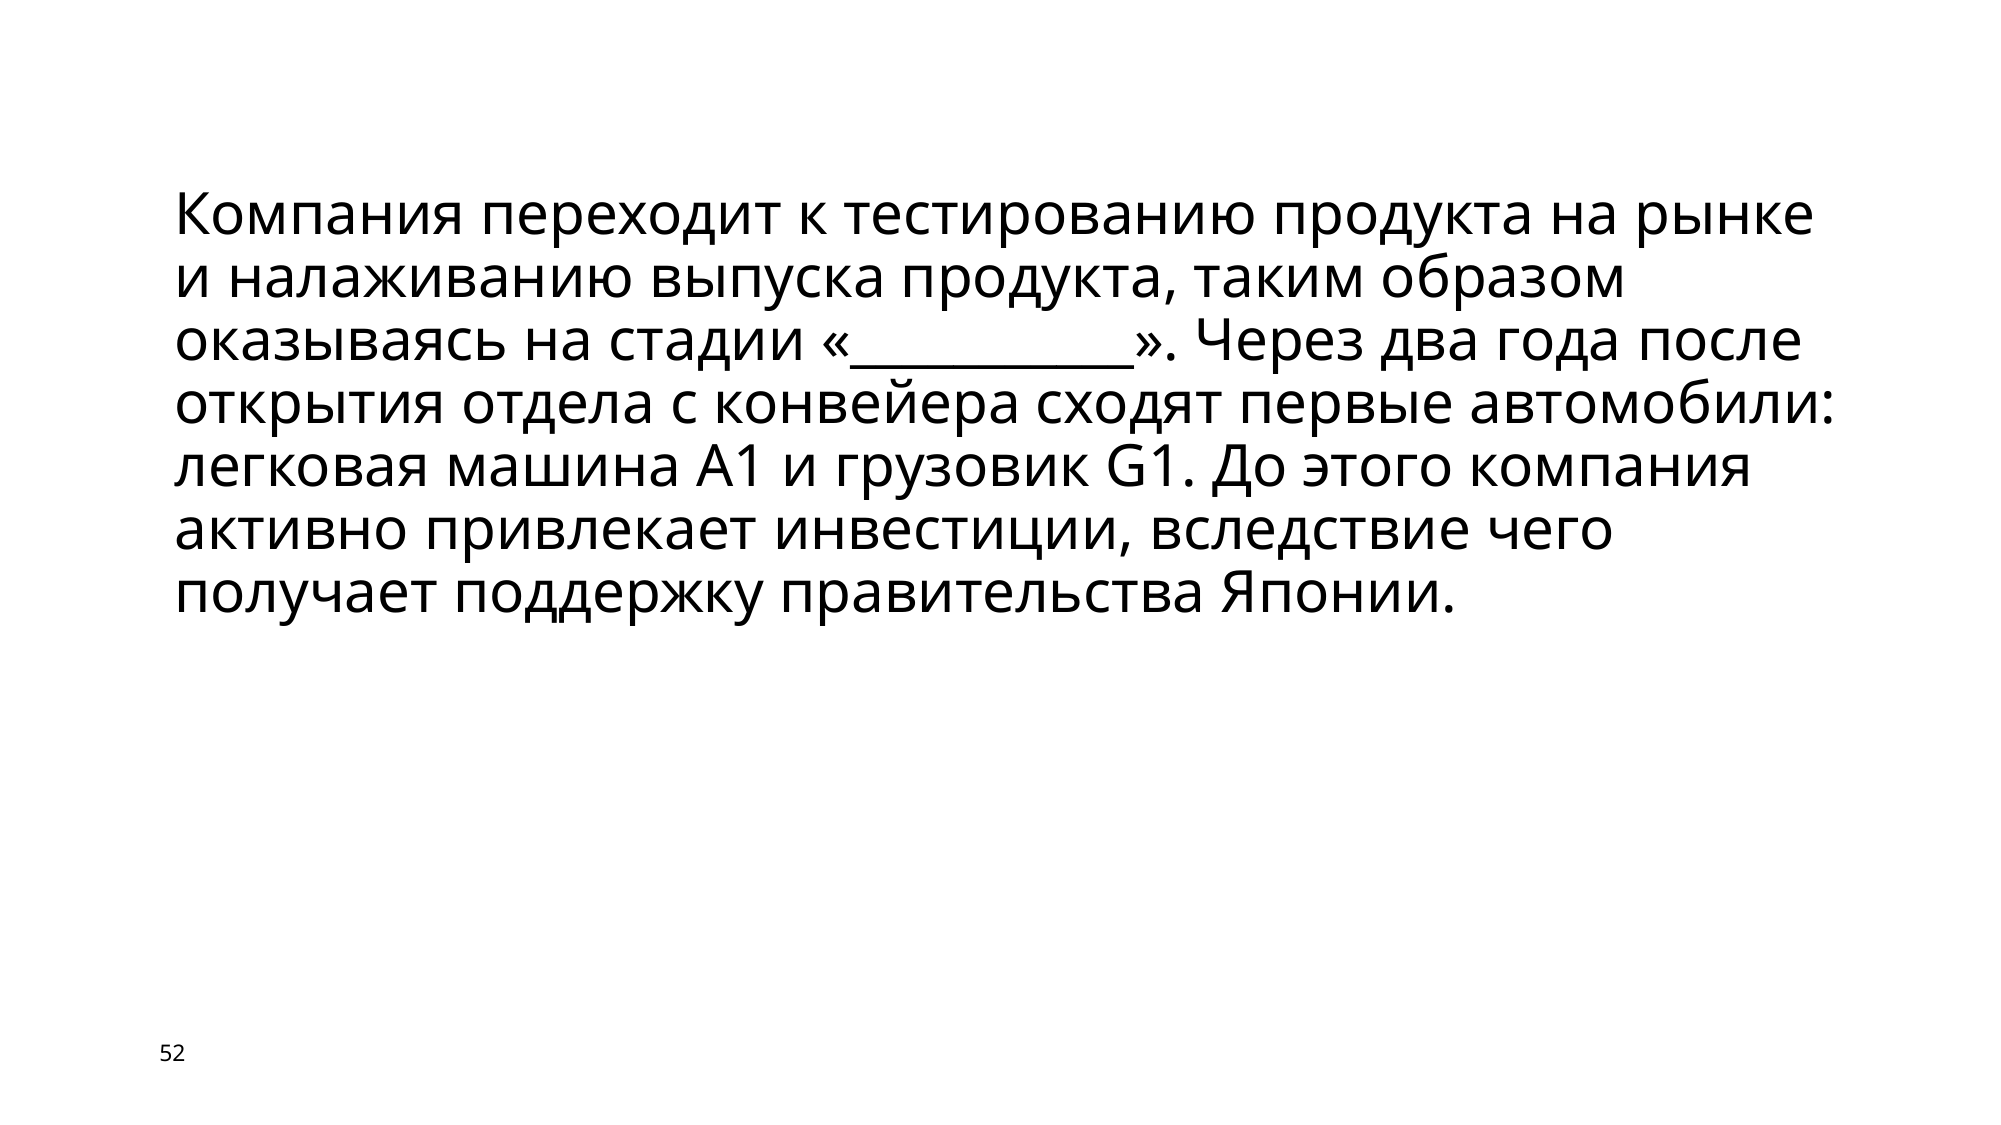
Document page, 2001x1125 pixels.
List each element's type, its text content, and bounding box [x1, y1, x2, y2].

list Компания переходит к тестированию продукта на рынке и налаживанию выпуска продукта, таким образом оказываясь на стадии «___________». Через два года после открытия отдела с конвейера сходят первые автомобили: легковая машина А1 и грузовик G1. До этого компания активно привлекает инвестиции, вследствие чего получает поддержку правительства Японии. [159, 176, 1863, 891]
slide_number 52 [159, 1038, 246, 1080]
